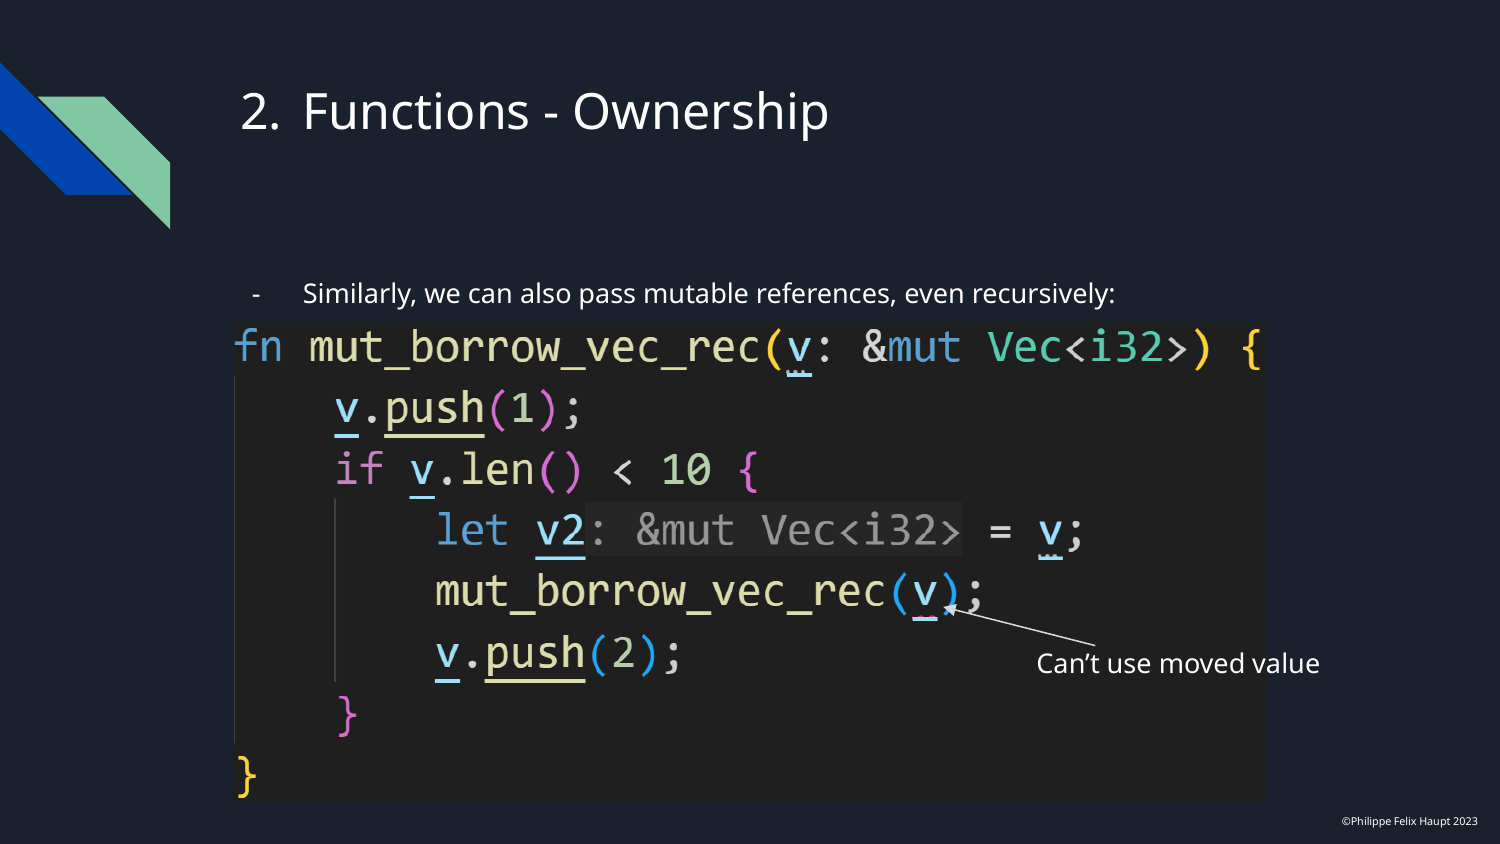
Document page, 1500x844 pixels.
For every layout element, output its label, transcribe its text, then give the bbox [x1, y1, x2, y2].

list Similarly, we can also pass mutable references, even recursively: [212, 257, 1368, 735]
title Functions - Ownership [212, 64, 1368, 215]
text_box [943, 606, 1096, 646]
text_box ©Philippe Felix Haupt 2023 [1326, 801, 1500, 844]
picture [234, 323, 1266, 802]
text_box Can’t use moved value [1269, 631, 1460, 694]
